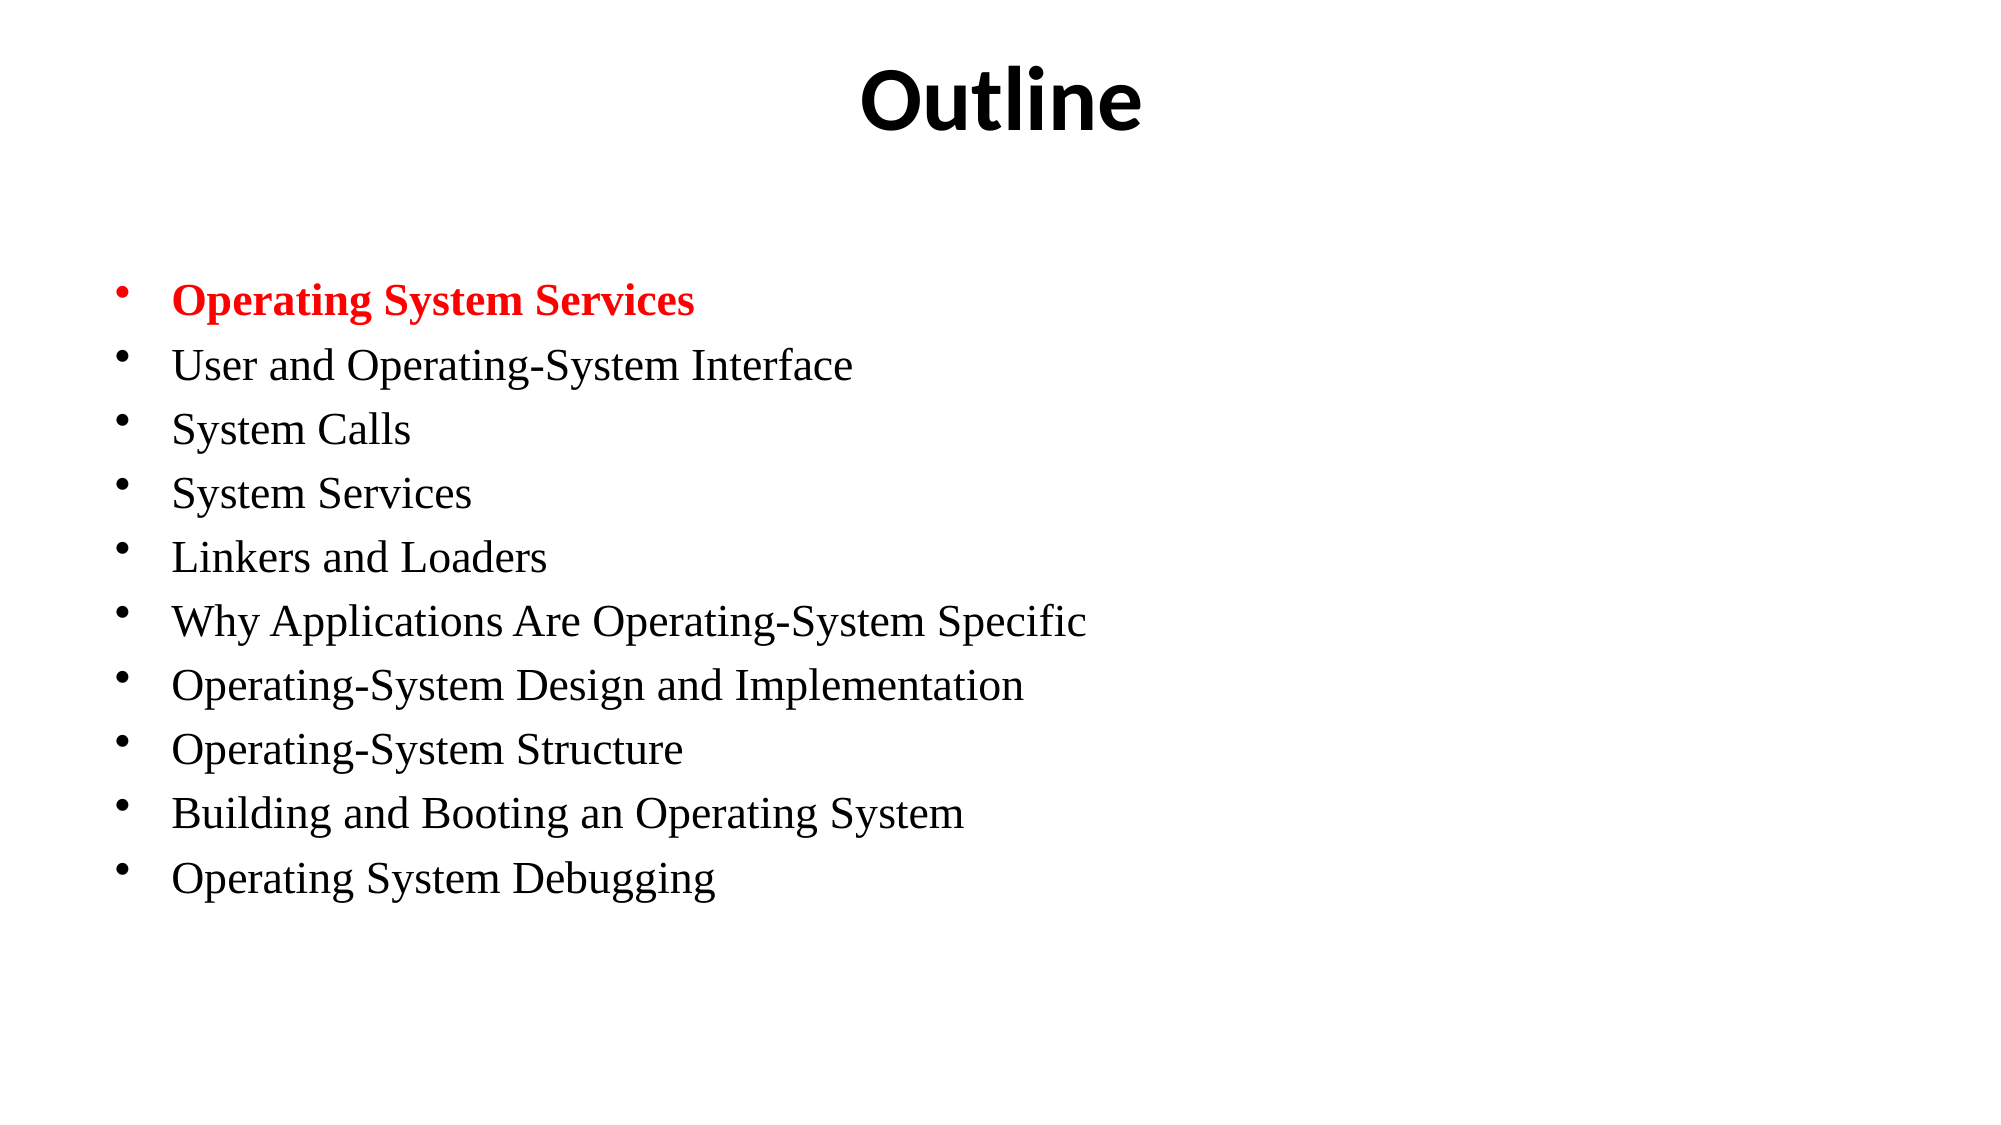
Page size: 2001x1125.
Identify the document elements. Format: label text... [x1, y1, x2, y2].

list Operating System Services User and Operating-System Interface System Calls System Services Linkers and Loaders Why Applications Are Operating-System Specific Operating-System Design and Implementation Operating-System Structure Building and Booting an Operating System Operating System Debugging [99, 262, 1901, 1006]
title Outline [102, 0, 1903, 188]
